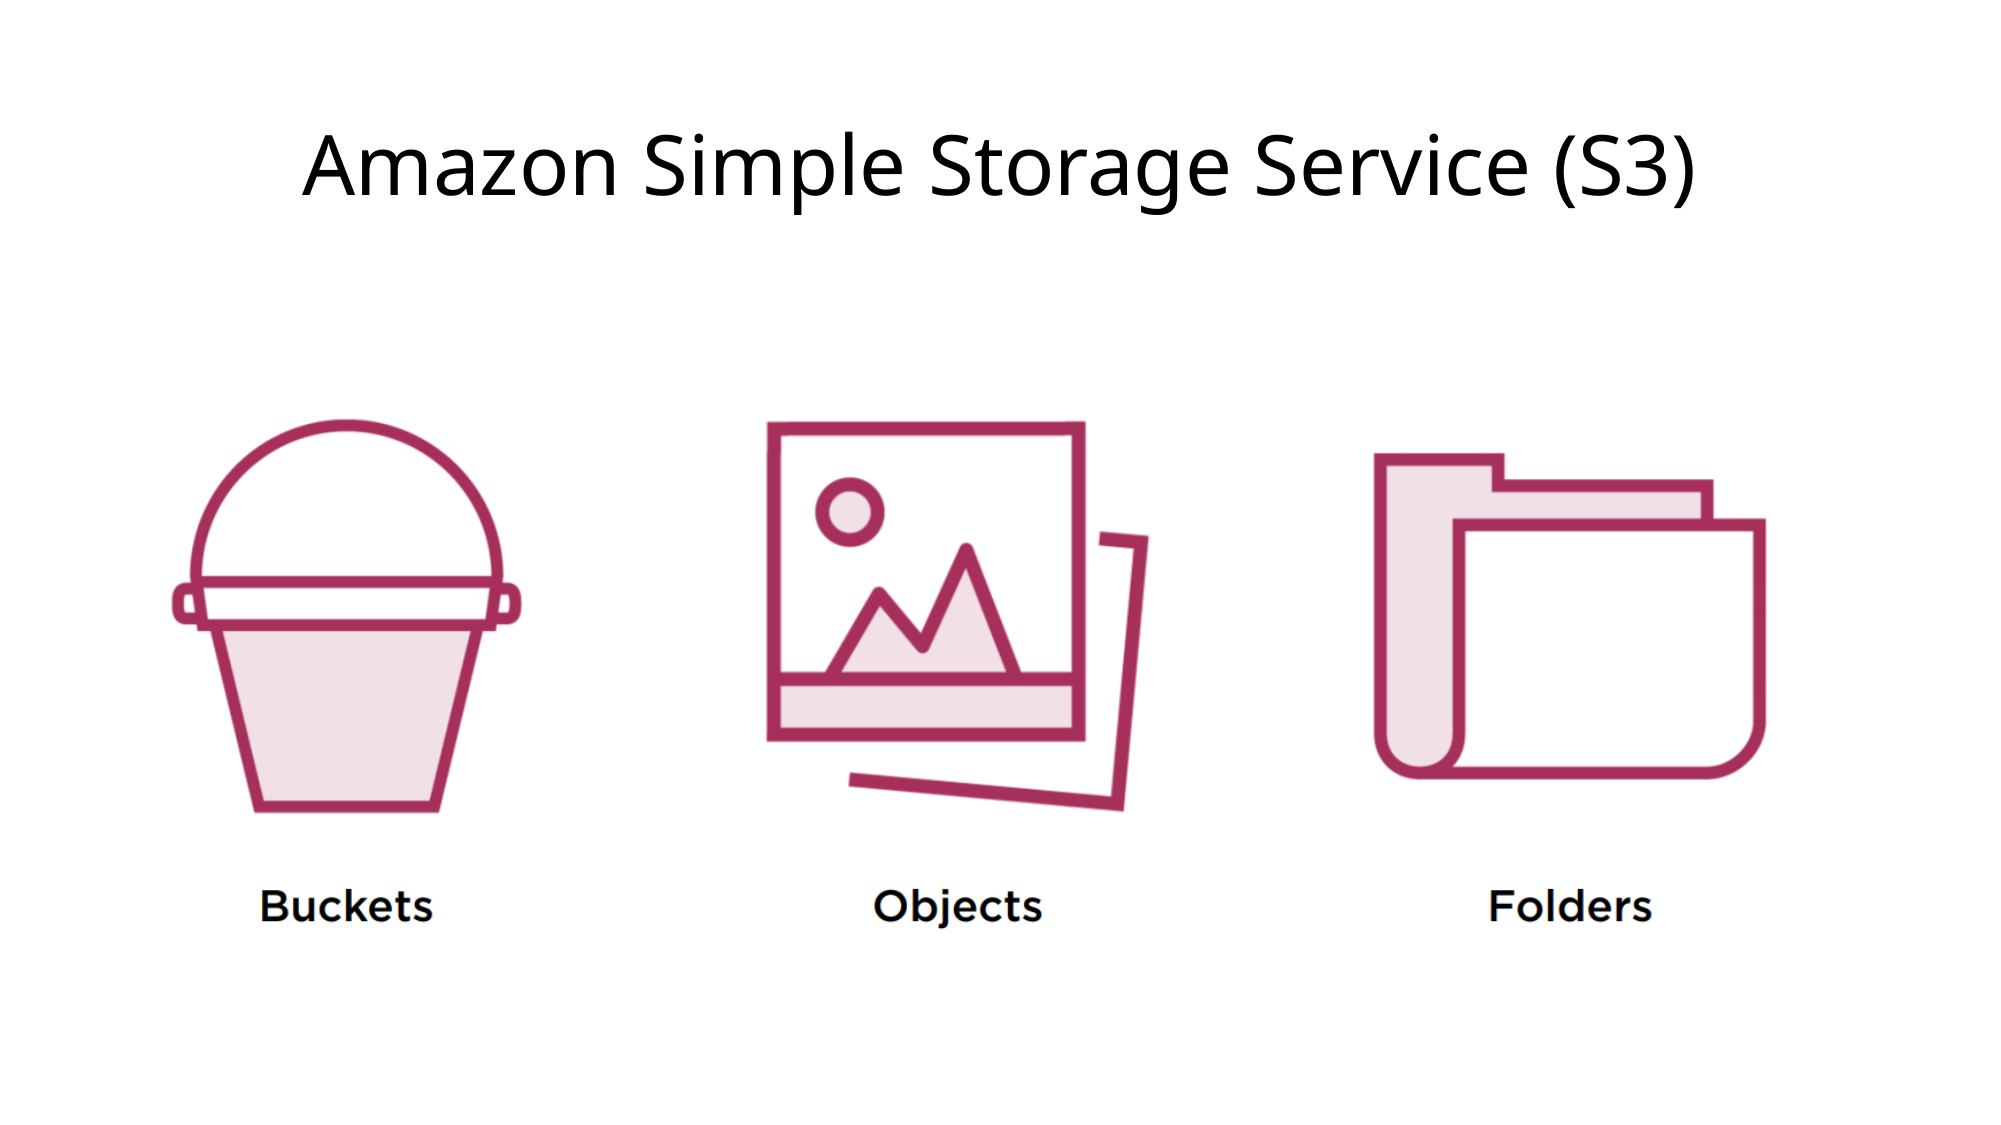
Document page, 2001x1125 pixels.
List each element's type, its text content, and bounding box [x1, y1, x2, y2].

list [137, 324, 1863, 988]
title Amazon Simple Storage Service (S3) [137, 59, 1863, 278]
